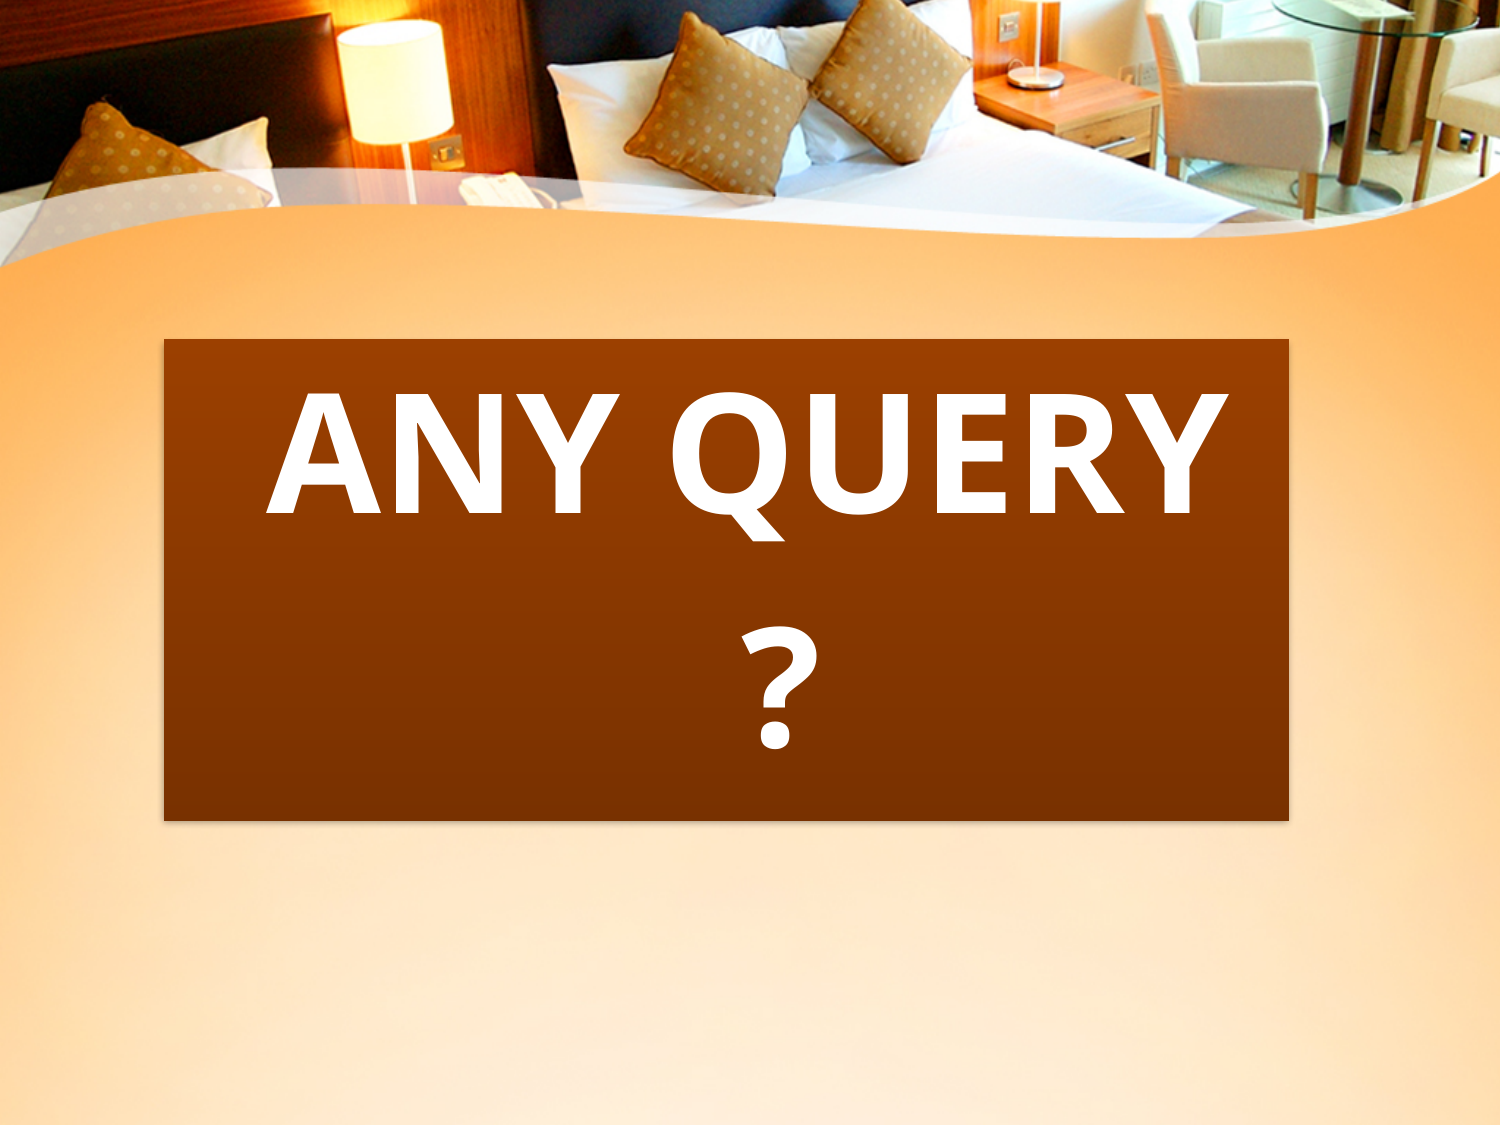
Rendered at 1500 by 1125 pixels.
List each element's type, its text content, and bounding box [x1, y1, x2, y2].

picture [0, 0, 1500, 1125]
list ANY QUERY ? [163, 339, 1290, 821]
